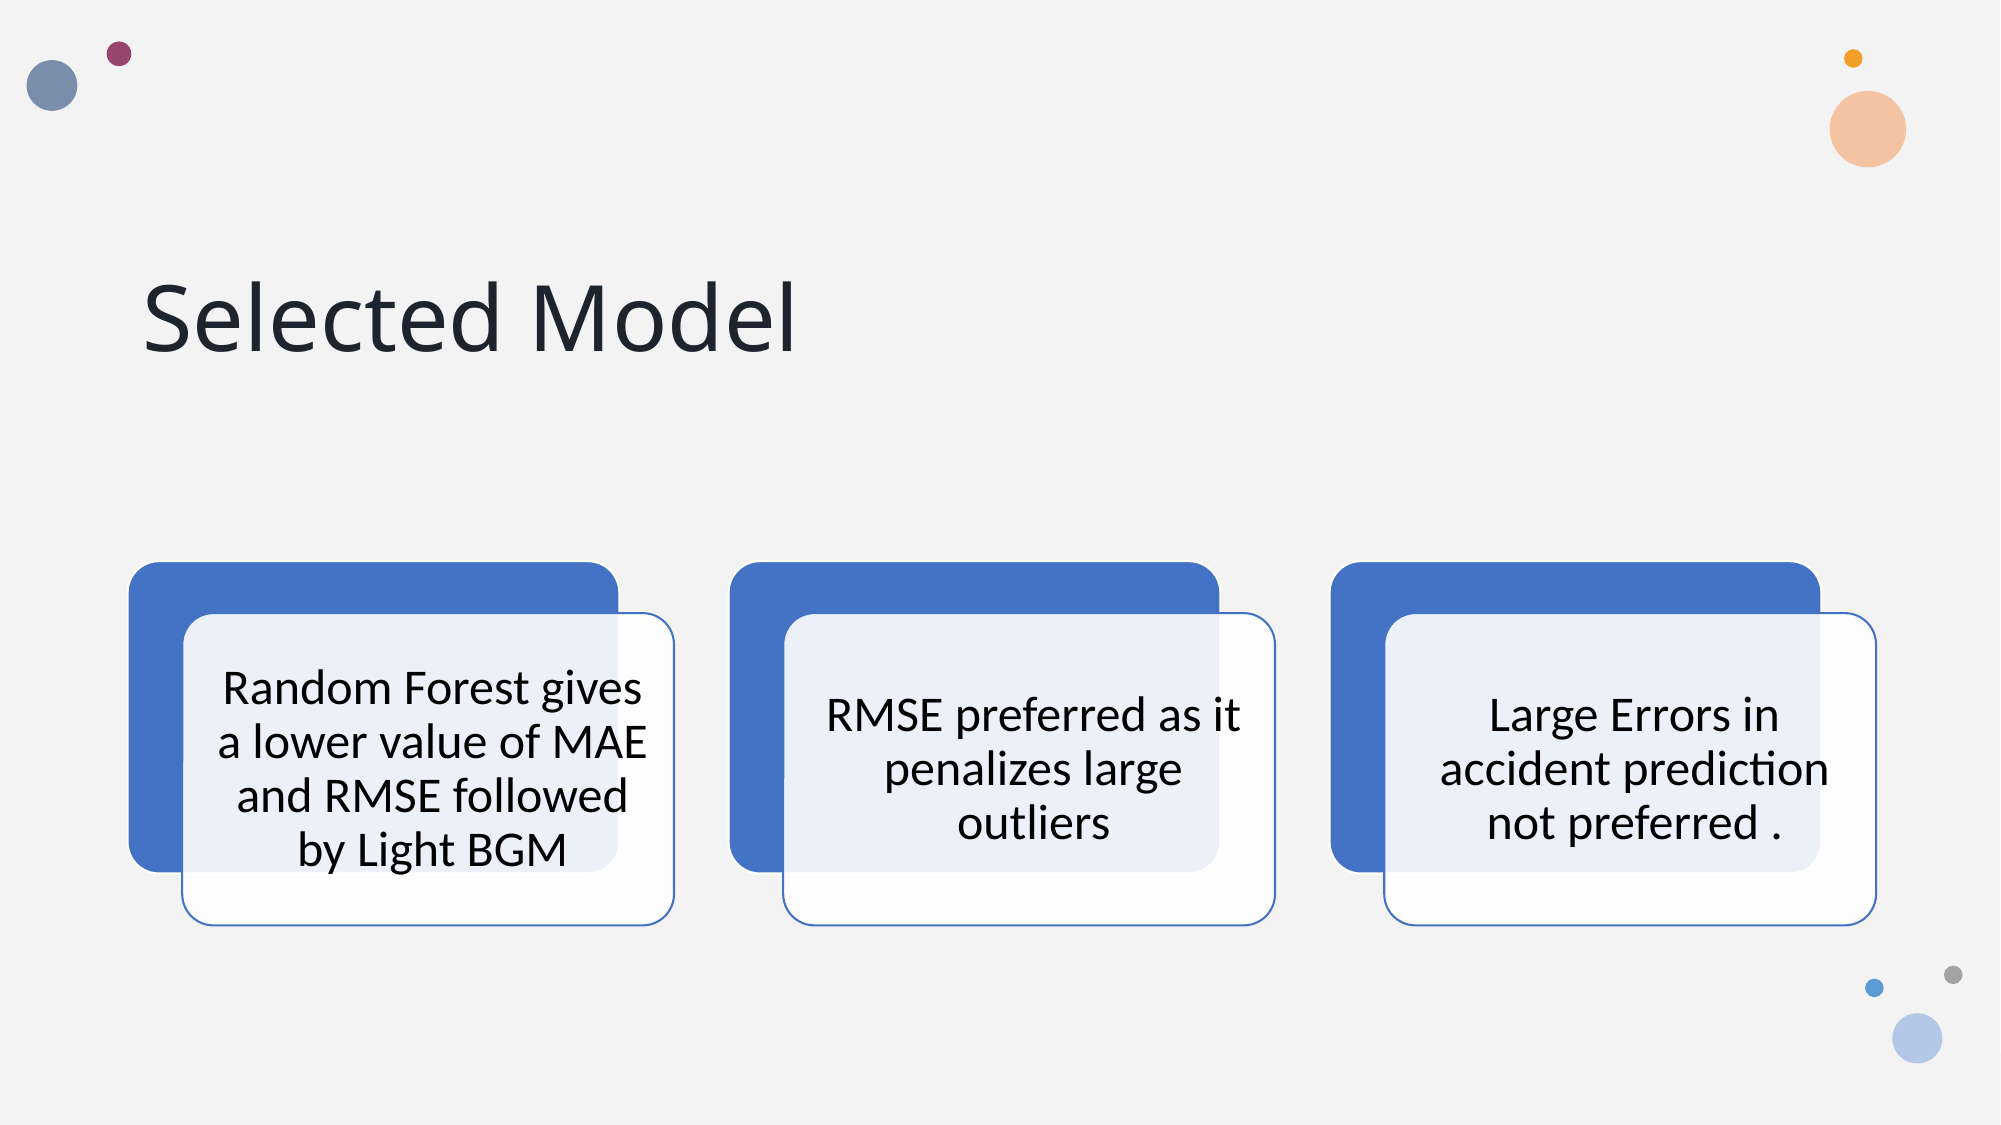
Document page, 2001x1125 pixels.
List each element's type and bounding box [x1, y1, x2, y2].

text_box [0, 0, 2000, 1125]
text_box [26, 41, 1963, 1064]
list [127, 473, 1877, 1014]
